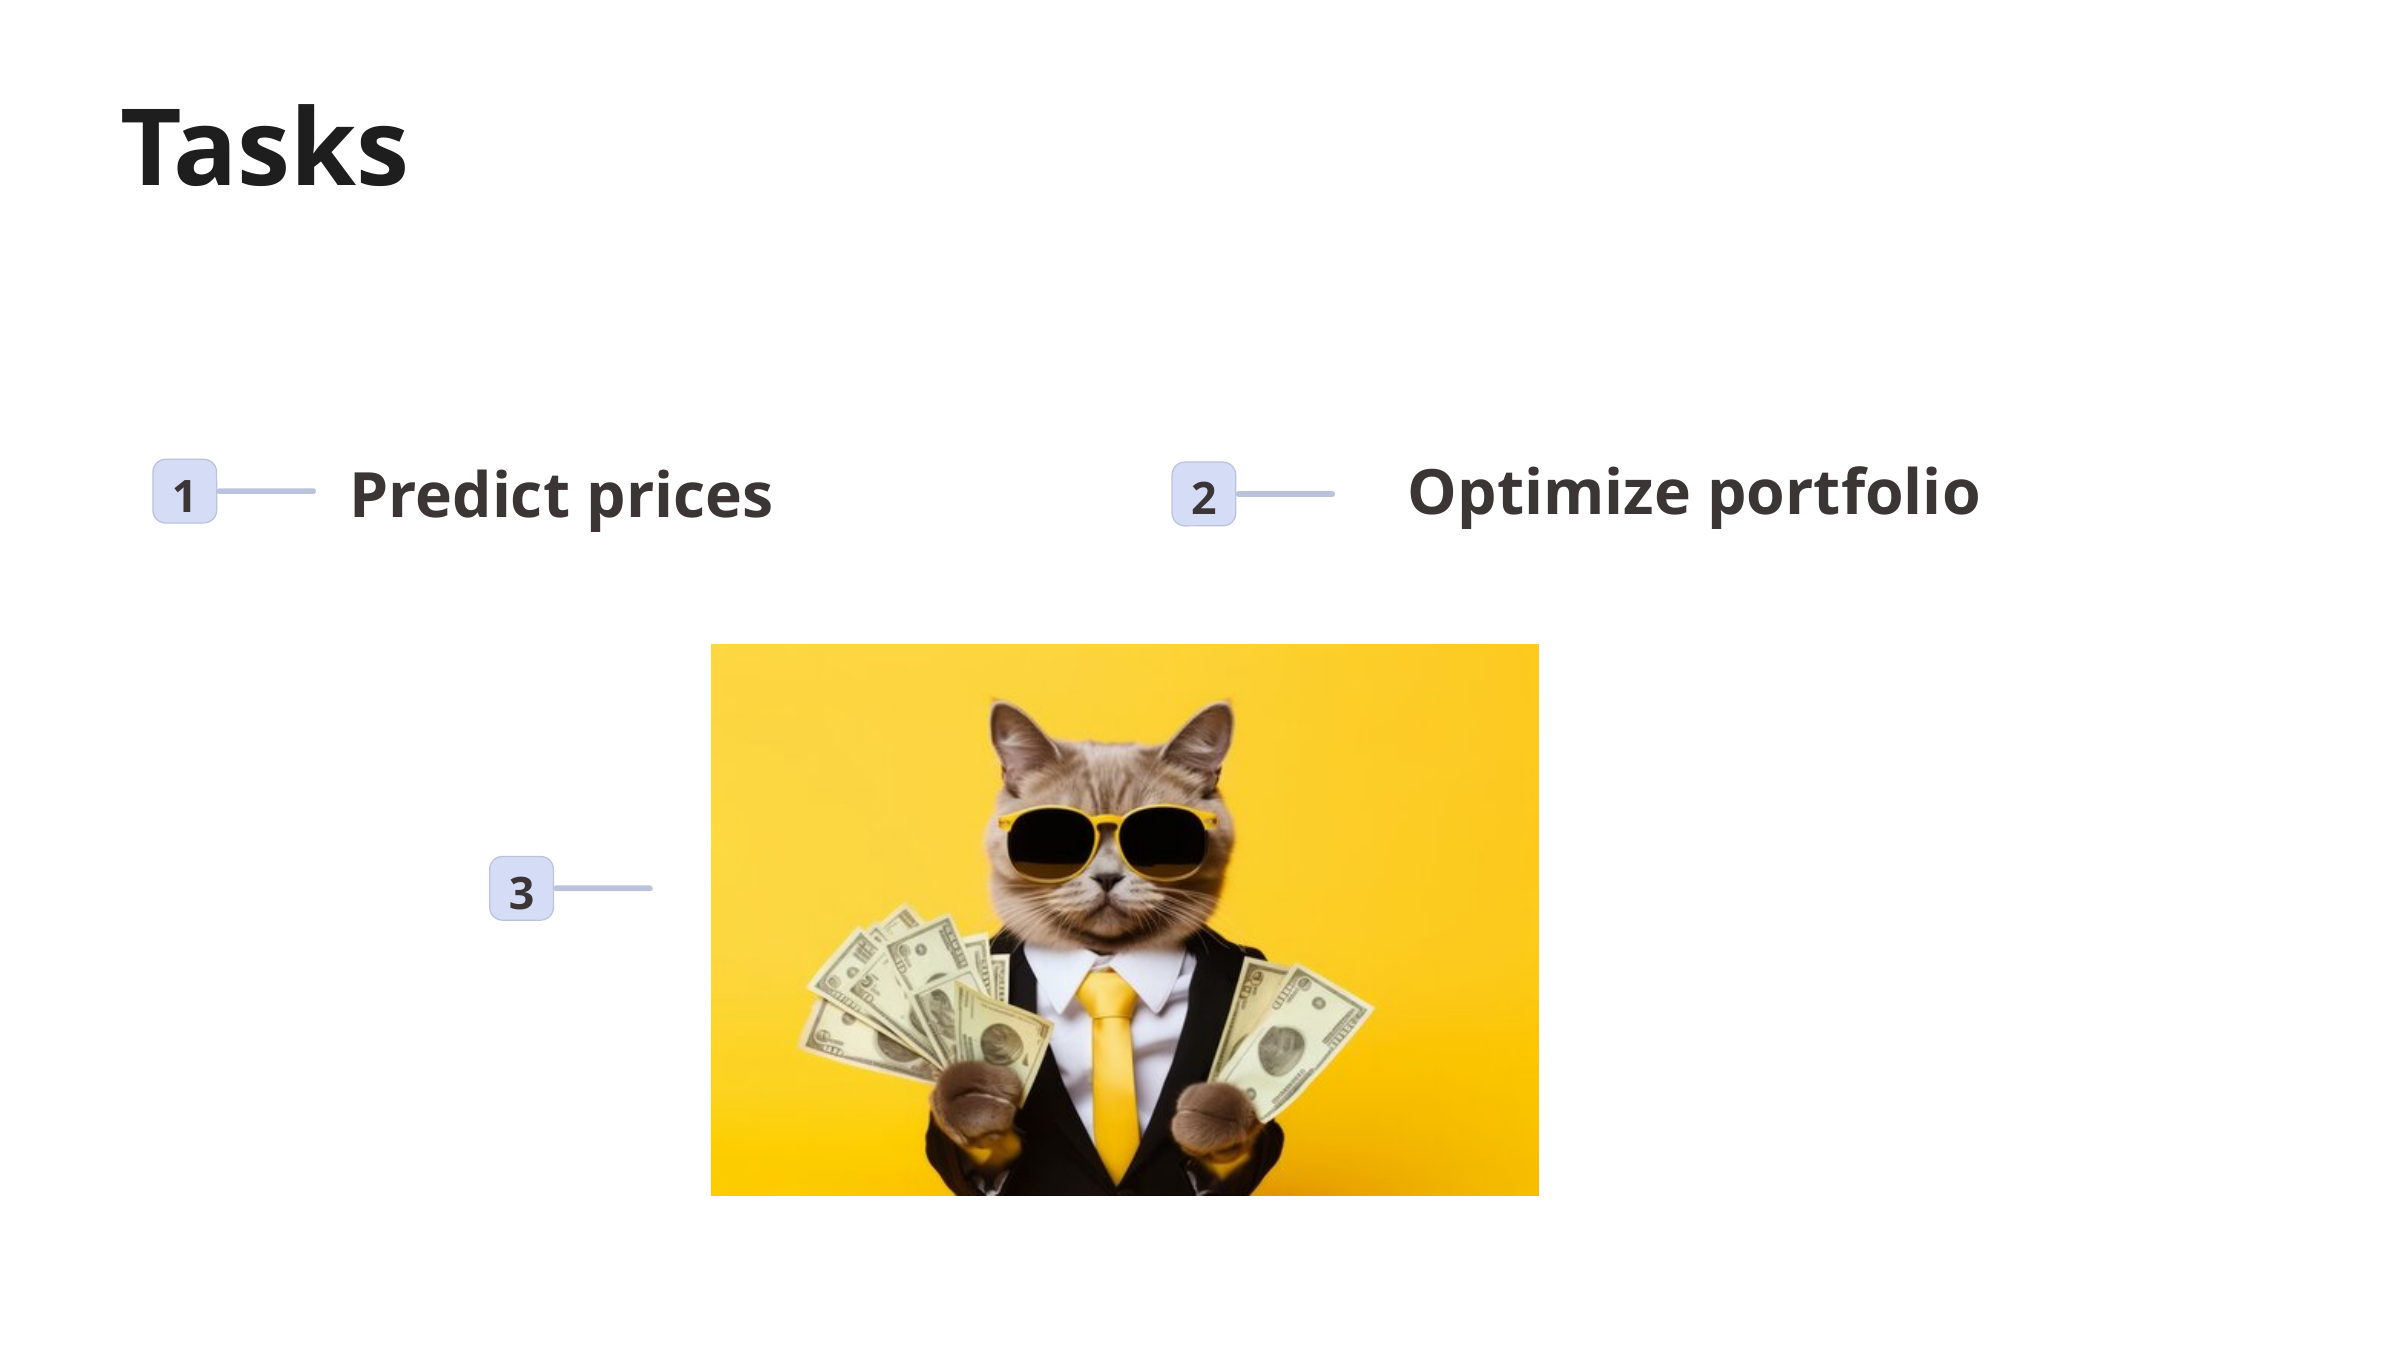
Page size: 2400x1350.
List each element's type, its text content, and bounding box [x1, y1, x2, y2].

text_box Tasks [105, 66, 1200, 200]
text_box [152, 458, 918, 524]
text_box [1171, 461, 1977, 527]
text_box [489, 644, 1539, 1197]
